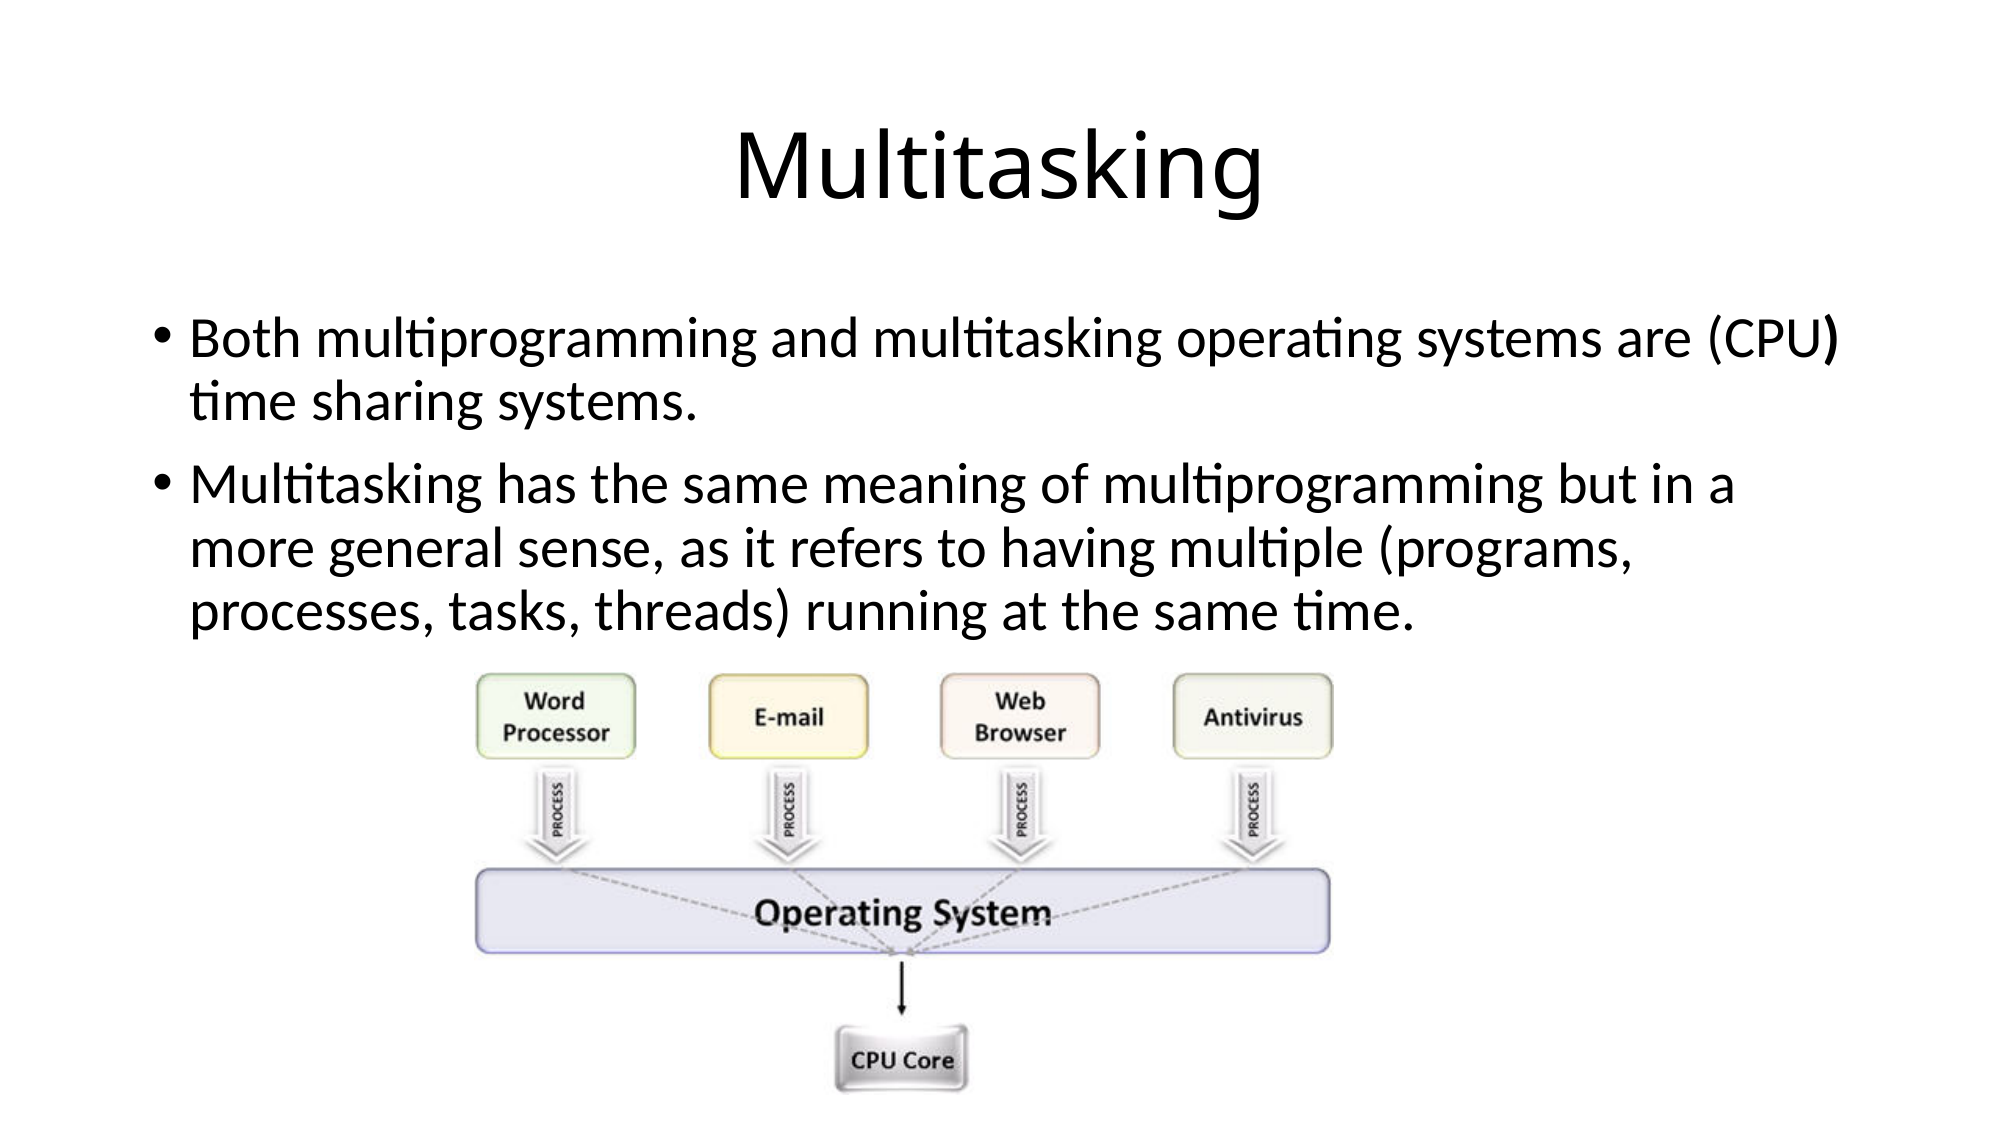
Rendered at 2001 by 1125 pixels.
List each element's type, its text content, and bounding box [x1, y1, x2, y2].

title Multitasking [137, 59, 1863, 278]
picture [474, 672, 1334, 1095]
list Both multiprogramming and multitasking operating systems are (CPU) time sharing systems. Multitasking has the same meaning of multiprogramming but in a more general sense, as it refers to having multiple (programs, processes, tasks, threads) running at the same time. [137, 299, 1863, 1014]
